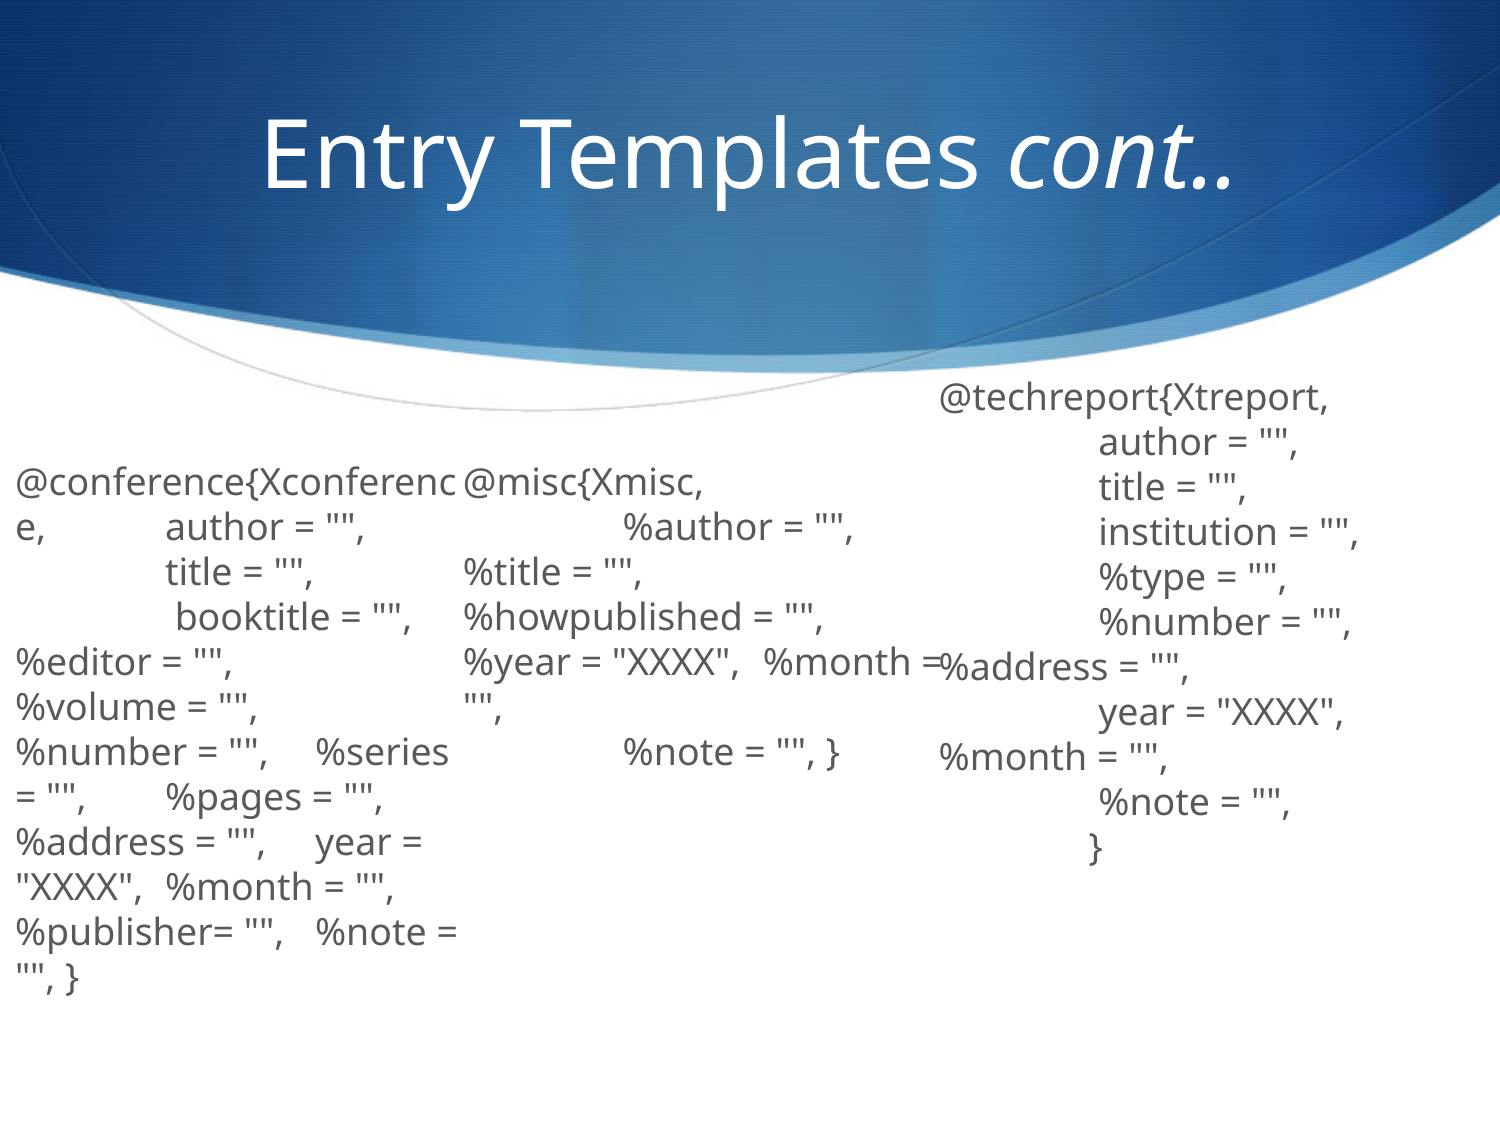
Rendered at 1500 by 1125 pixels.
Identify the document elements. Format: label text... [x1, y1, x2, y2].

picture [0, 0, 1500, 1125]
text_box @techreport{Xtreport, author = "", title = "", institution = "", %type = "", %number = "", %address = "", year = "XXXX", %month = "", %note = "", } [923, 365, 1478, 1041]
title Entry Templates cont.. [75, 56, 1425, 245]
list @conference{Xconference, author = "", title = "", booktitle = "", %editor = "", %volume = "", %number = "", %series = "", %pages = "", %address = "", year = "XXXX", %month = "", %publisher= "", %note = "", } [0, 450, 447, 1125]
text_box @misc{Xmisc, %author = "", %title = "", %howpublished = "", %year = "XXXX", %month = "", %note = "", } [447, 450, 991, 1125]
